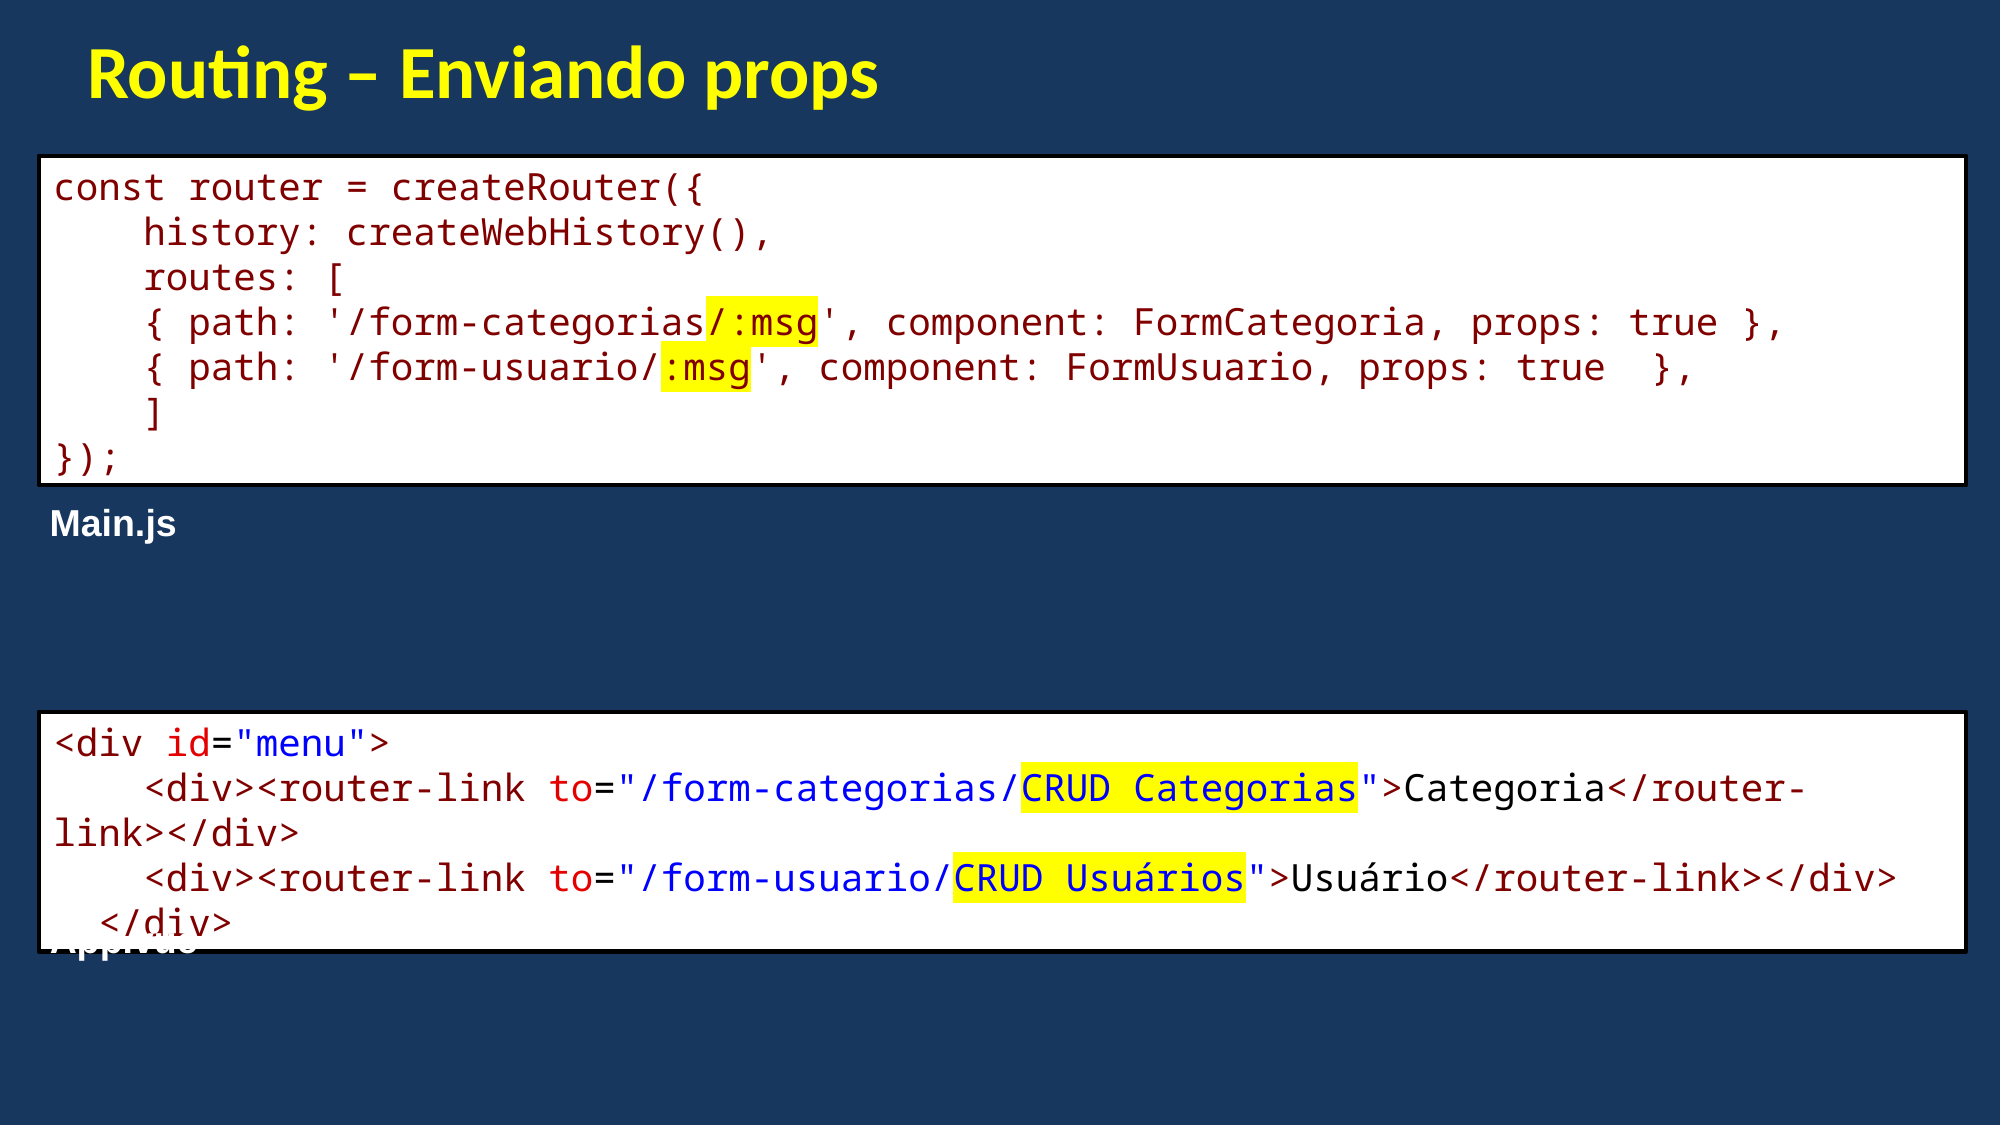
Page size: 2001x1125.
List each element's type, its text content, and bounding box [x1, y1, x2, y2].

text_box App.vue [34, 908, 213, 969]
text_box Main.js [34, 491, 192, 552]
text_box Routing – Enviando props [72, 16, 1930, 121]
text_box <div id="menu"> <div><router-link to="/form-categorias/CRUD Categorias">Categoria</router-link></div> <div><router-link to="/form-usuario/CRUD Usuários">Usuário</router-link></div> </div> [37, 710, 1968, 954]
text_box const router = createRouter({ history: createWebHistory(), routes: [ { path: '/form-categorias/:msg', component: FormCategoria, props: true }, { path: '/form-usuario/:msg', component: FormUsuario, props: true }, ] }); [37, 154, 1968, 487]
